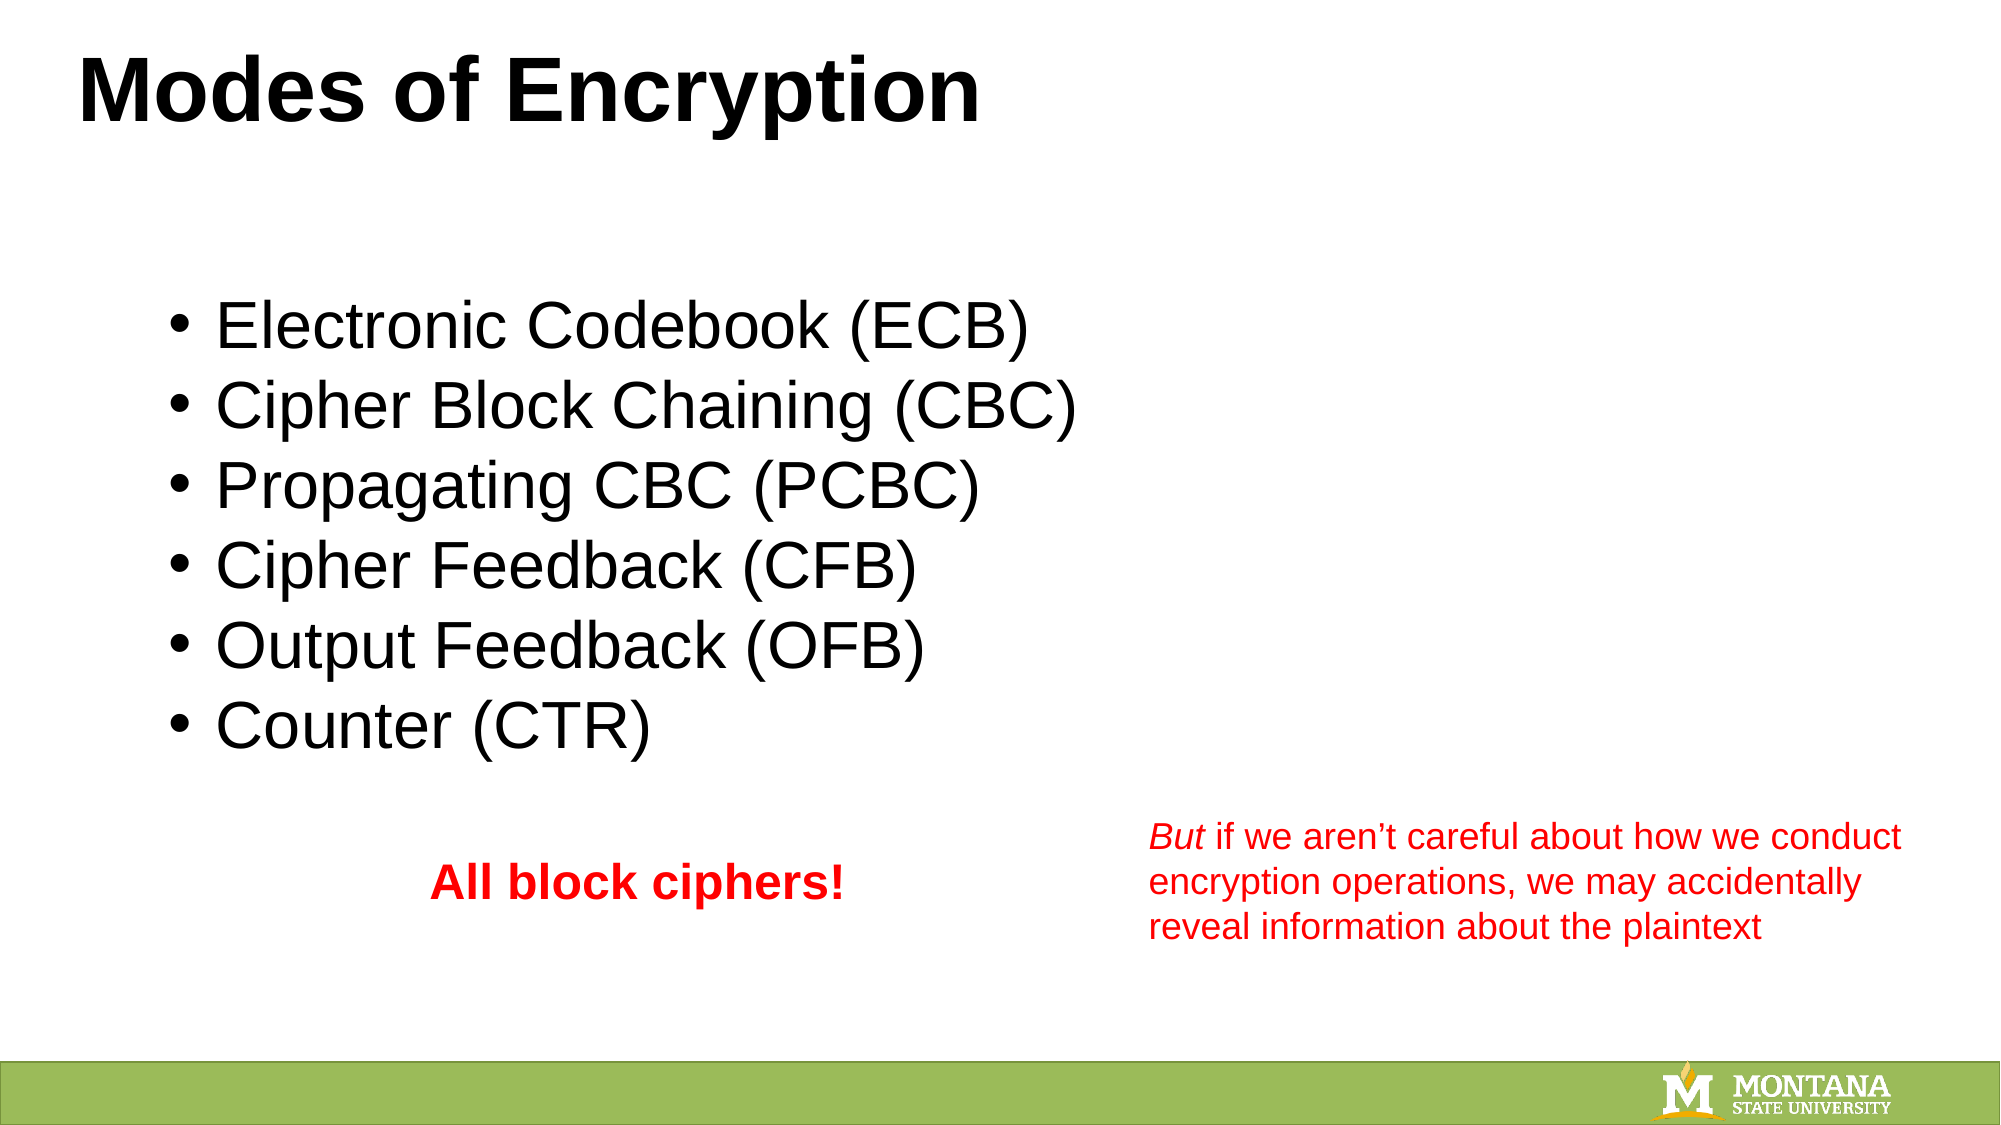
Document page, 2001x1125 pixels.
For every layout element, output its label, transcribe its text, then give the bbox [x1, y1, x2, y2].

text_box Modes of Encryption [62, 22, 1063, 147]
text_box But if we aren’t careful about how we conduct encryption operations, we may accidentally reveal information about the plaintext [1133, 804, 1959, 955]
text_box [1892, 1060, 2000, 1125]
text_box Electronic Codebook (ECB) Cipher Block Chaining (CBC) Propagating CBC (PCBC) Cipher Feedback (CFB) Output Feedback (OFB) Counter (CTR) [154, 274, 1095, 770]
text_box All block ciphers! [414, 842, 862, 918]
picture [1649, 1060, 1892, 1122]
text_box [0, 1060, 1647, 1125]
